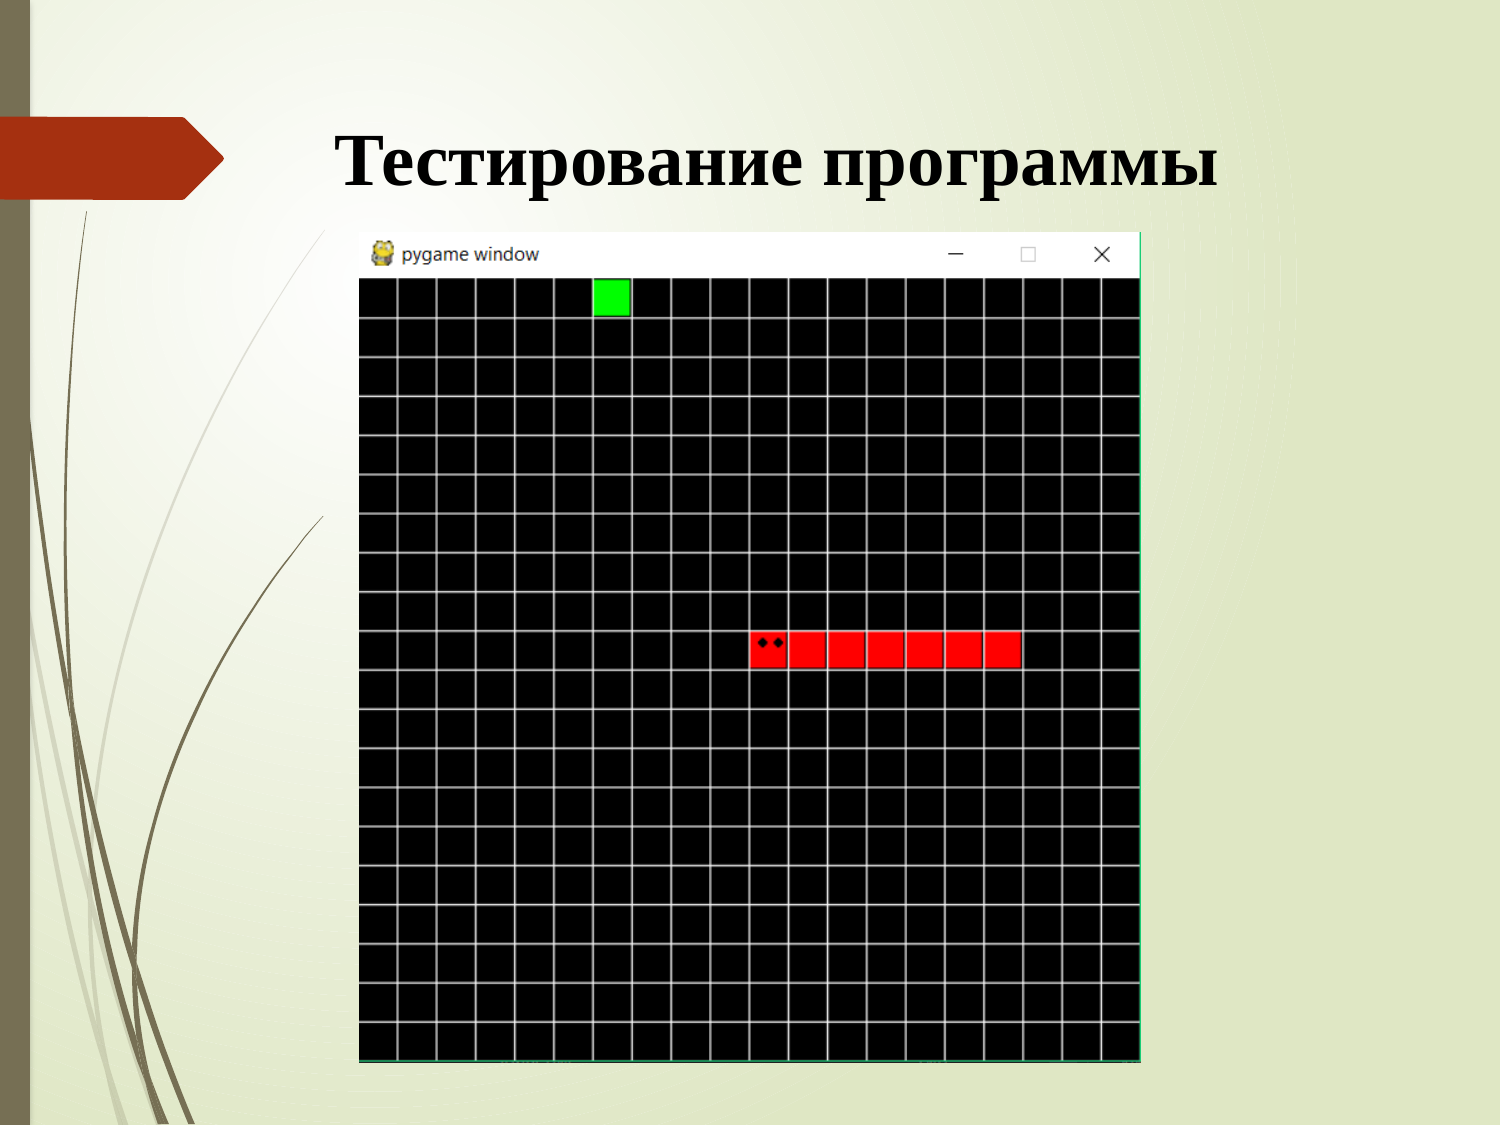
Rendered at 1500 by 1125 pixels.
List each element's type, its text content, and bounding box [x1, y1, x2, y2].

title Тестирование программы [319, 102, 1400, 313]
picture [359, 232, 1141, 1063]
